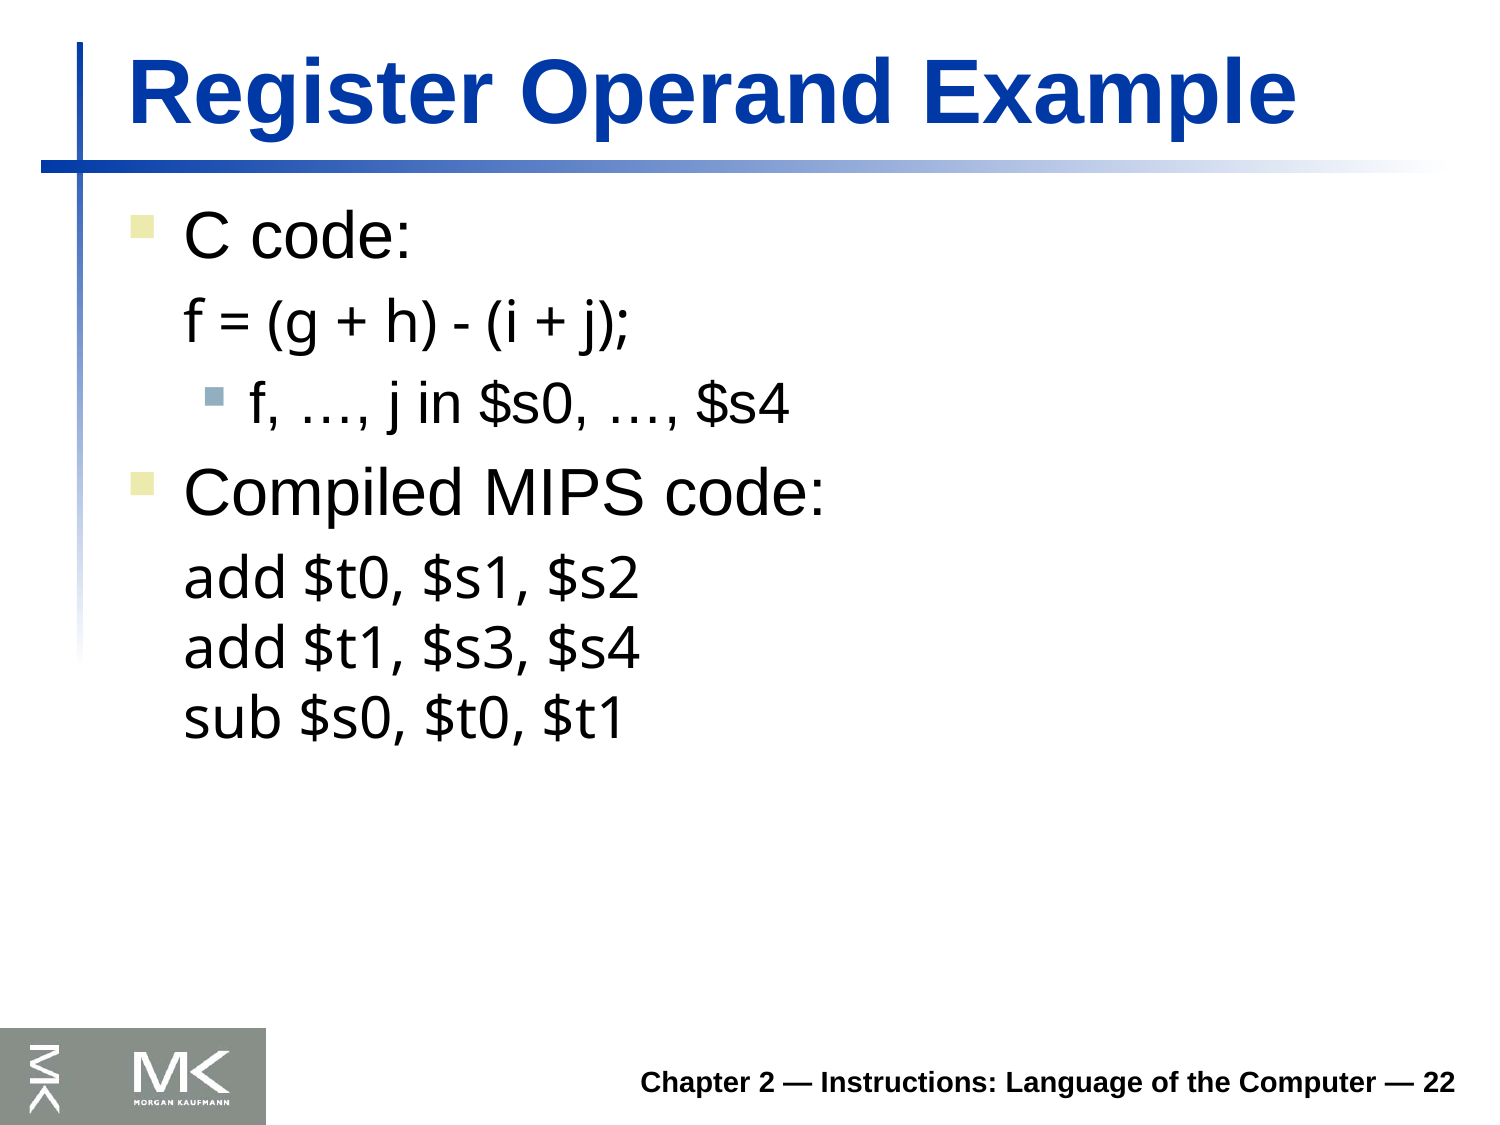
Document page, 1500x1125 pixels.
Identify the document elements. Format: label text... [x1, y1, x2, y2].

footer Chapter 2 — Instructions: Language of the Computer — 22 [277, 1046, 1471, 1106]
picture [0, 1028, 266, 1125]
title Register Operand Example [112, 23, 1468, 149]
list C code: f = (g + h) - (i + j); f, …, j in $s0, …, $s4 Compiled MIPS code: add $t0, $s1, $s2 add $t1, $s3, $s4 sub $s0, $t0, $t1 [112, 184, 1469, 1024]
